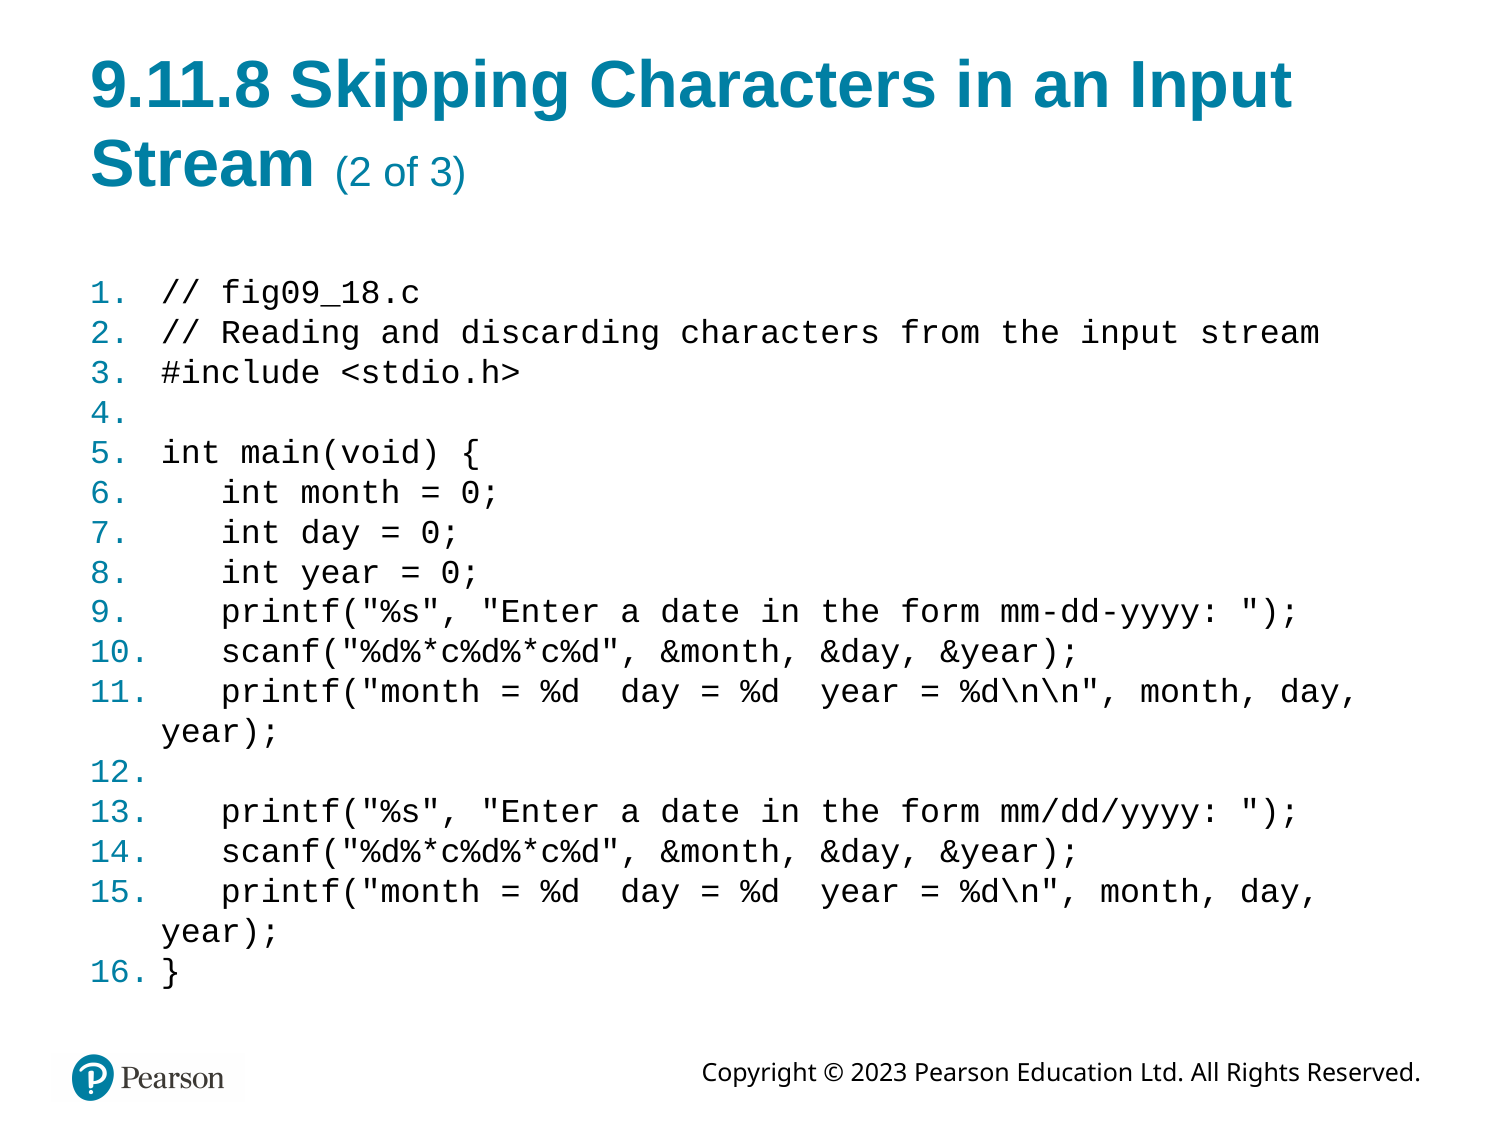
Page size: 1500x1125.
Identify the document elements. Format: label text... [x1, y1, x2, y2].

title 9.11.8 Skipping Characters in an Input Stream (2 of 3) [75, 35, 1425, 216]
list // fig09_18.c // Reading and discarding characters from the input stream #include <stdio.h> int main(void) { int month = 0; int day = 0; int year = 0; printf("%s", "Enter a date in the form mm-dd-yyyy: "); scanf("%d%*c%d%*c%d", &month, &day, &year); printf("month = %d day = %d year = %d\n\n", month, day, year); printf("%s", "Enter a date in the form mm/dd/yyyy: "); scanf("%d%*c%d%*c%d", &month, &day, &year); printf("month = %d day = %d year = %d\n", month, day, year); } [75, 255, 1425, 1008]
picture [51, 1053, 245, 1102]
